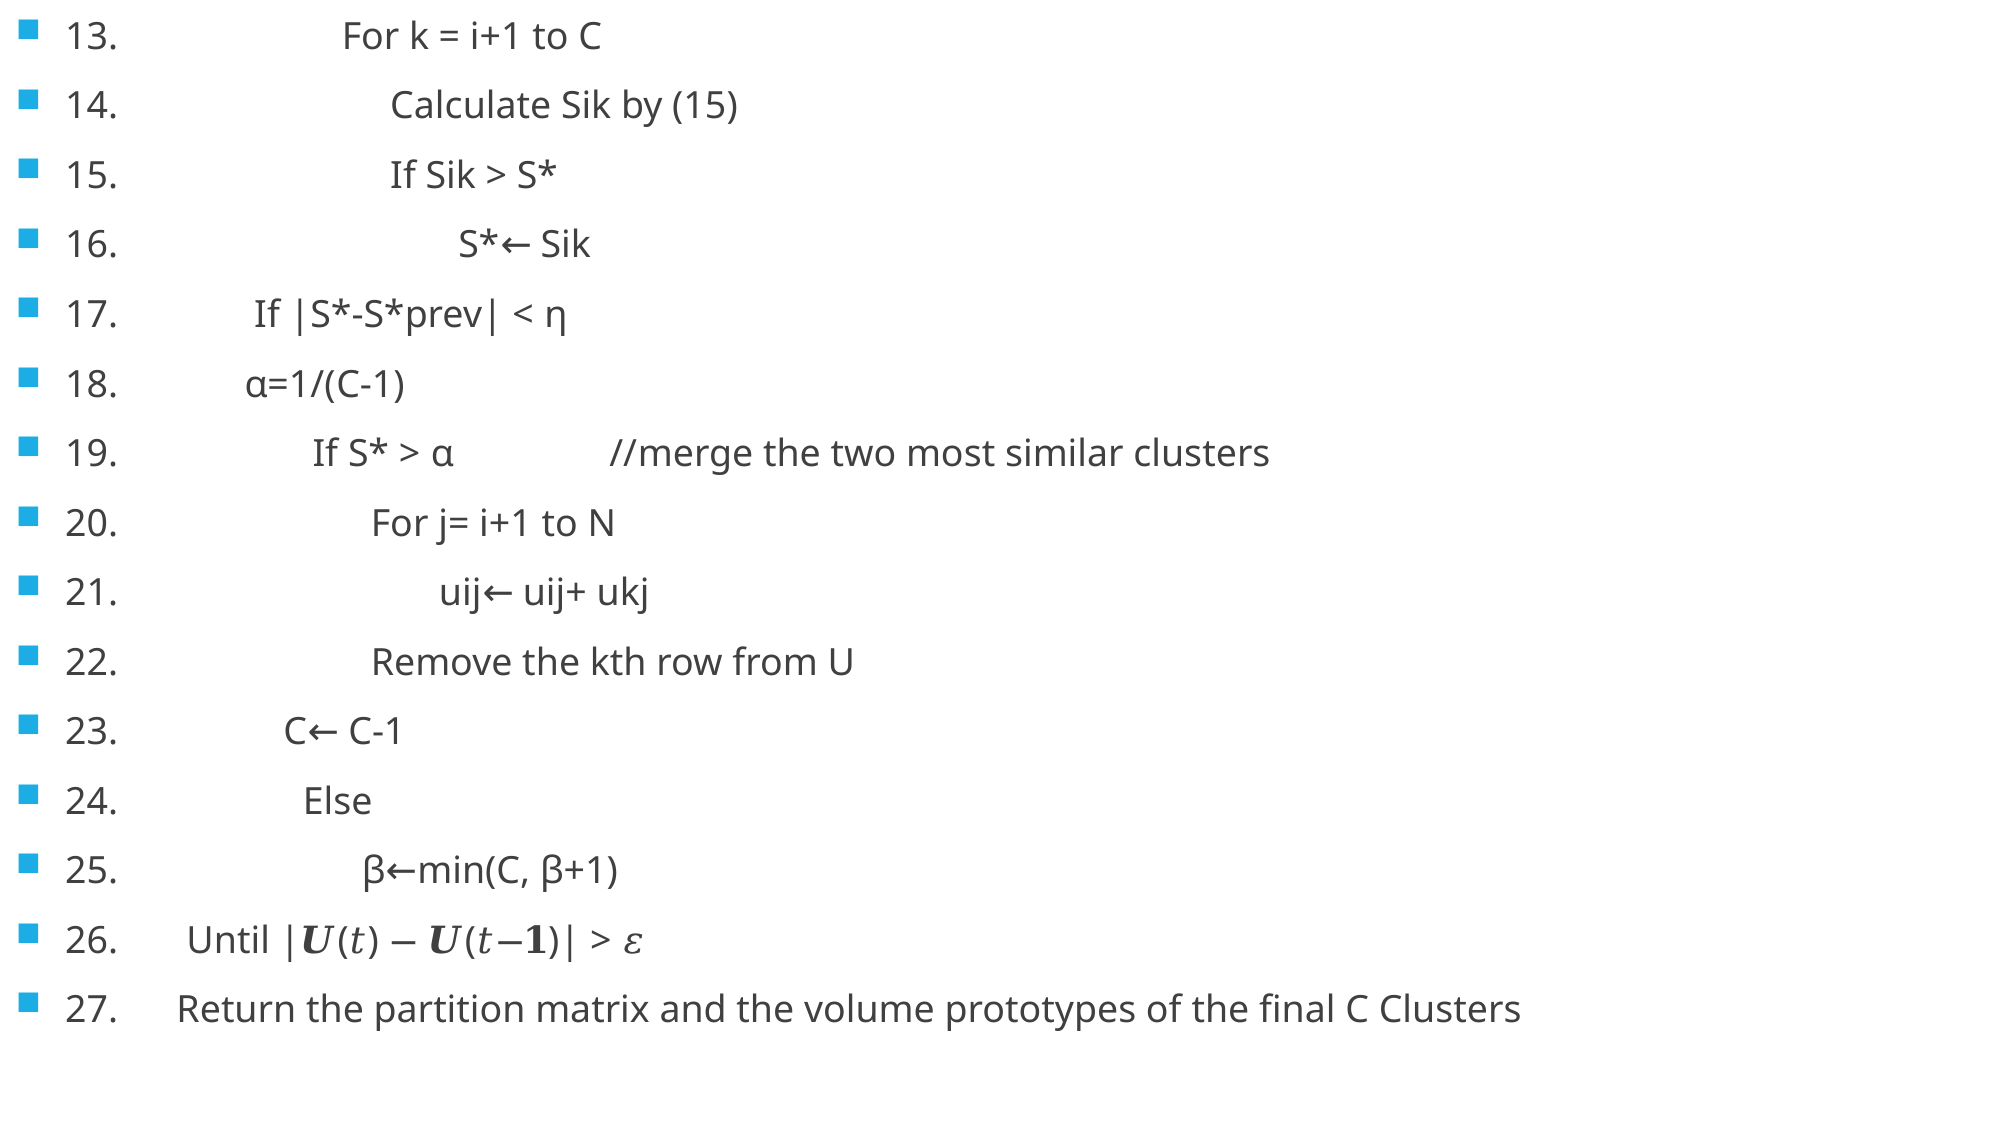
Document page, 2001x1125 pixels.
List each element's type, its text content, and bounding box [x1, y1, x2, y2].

list 13. For k = i+1 to C 14. Calculate Sik by (15) 15. If Sik > S* 16. S*← Sik 17. If |S*-S*prev| < η 18. α=1/(C-1) 19. If S* > α //merge the two most similar clusters 20. For j= i+1 to N 21. uij← uij+ ukj 22. Remove the kth row from U 23. C← C-1 24. Else 25. β←min(C, β+1) 26. Until |𝑼(𝑡) − 𝑼(𝑡−𝟏)| > 𝜀 27. Return the partition matrix and the volume prototypes of the final C Clusters [0, 0, 2000, 1125]
